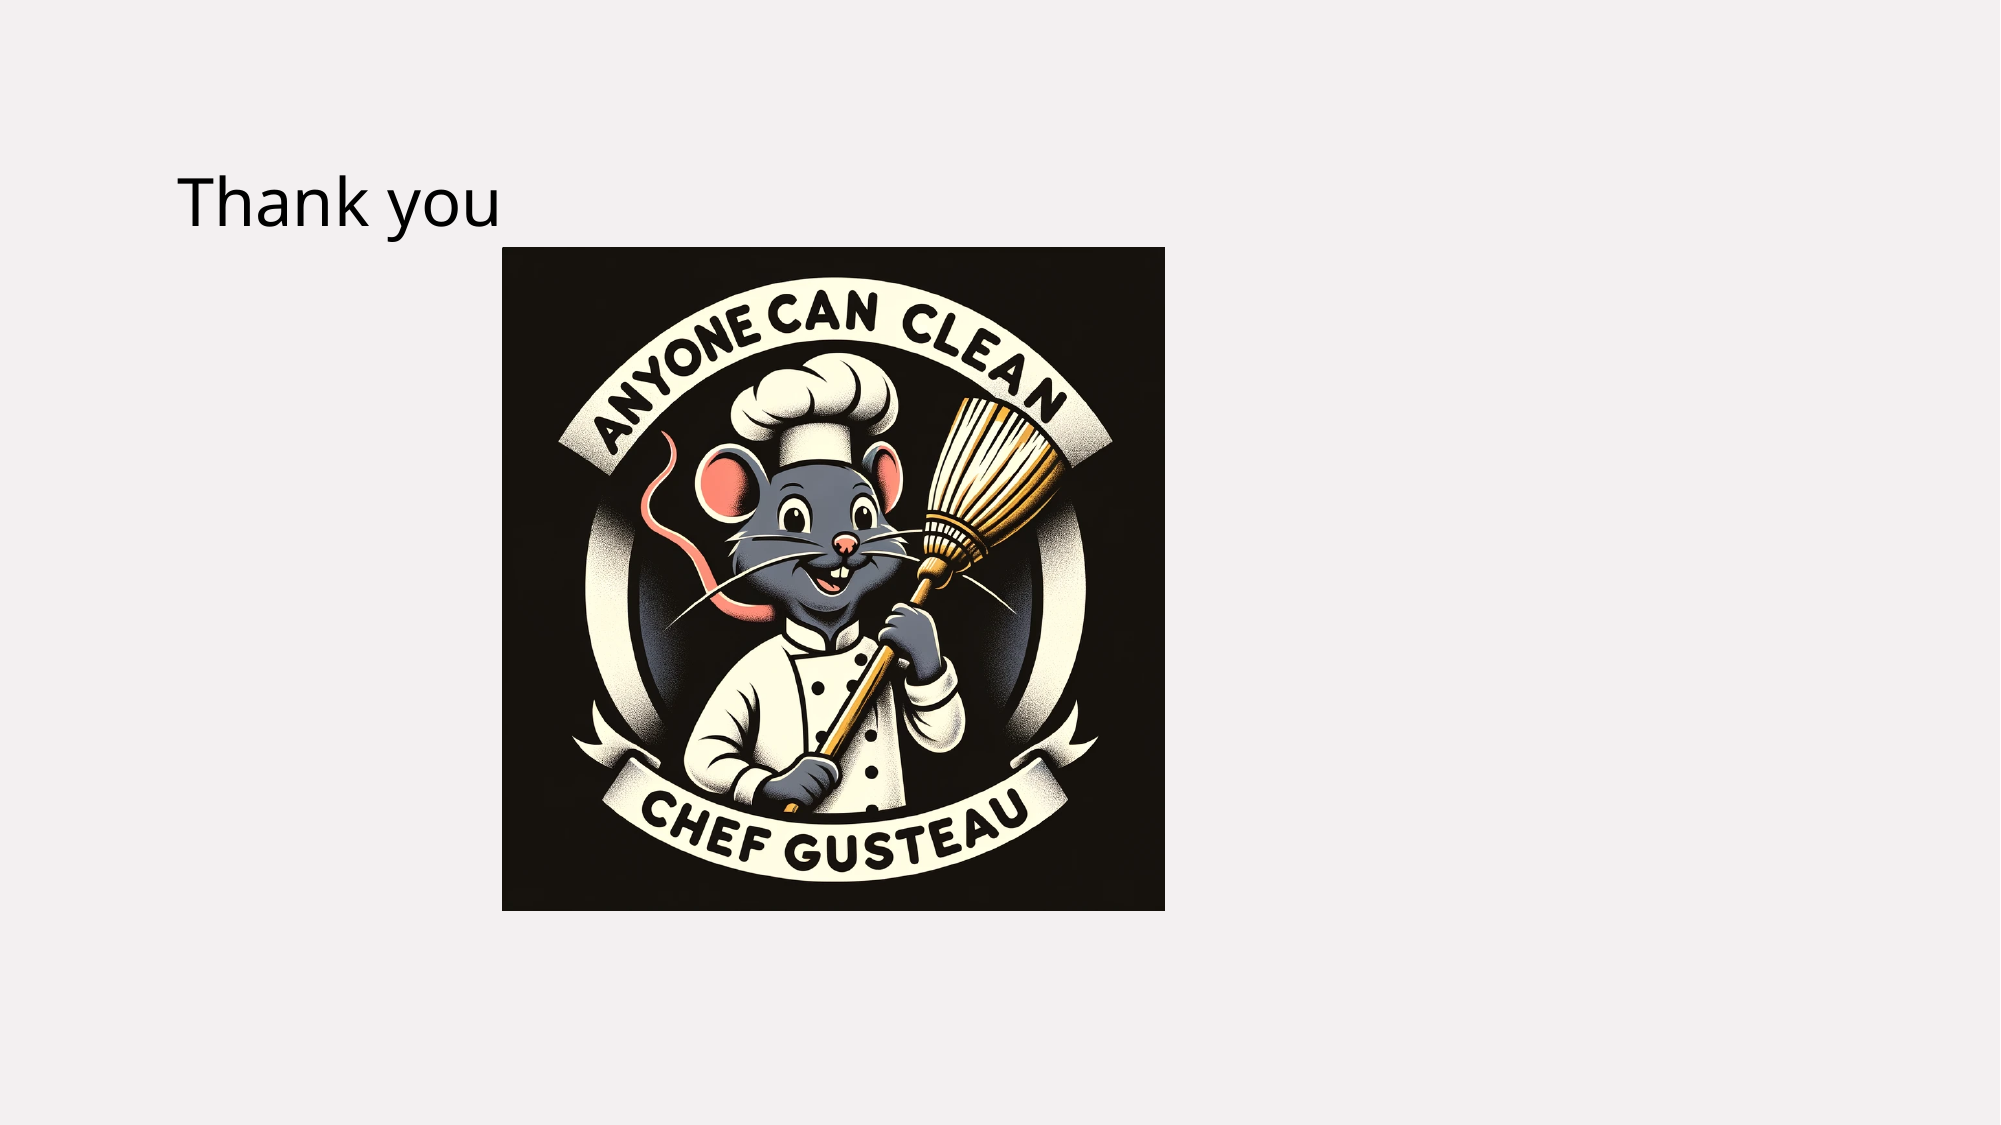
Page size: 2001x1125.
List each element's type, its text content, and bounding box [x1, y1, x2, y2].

title Thank you [162, 64, 1838, 248]
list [501, 247, 1166, 911]
